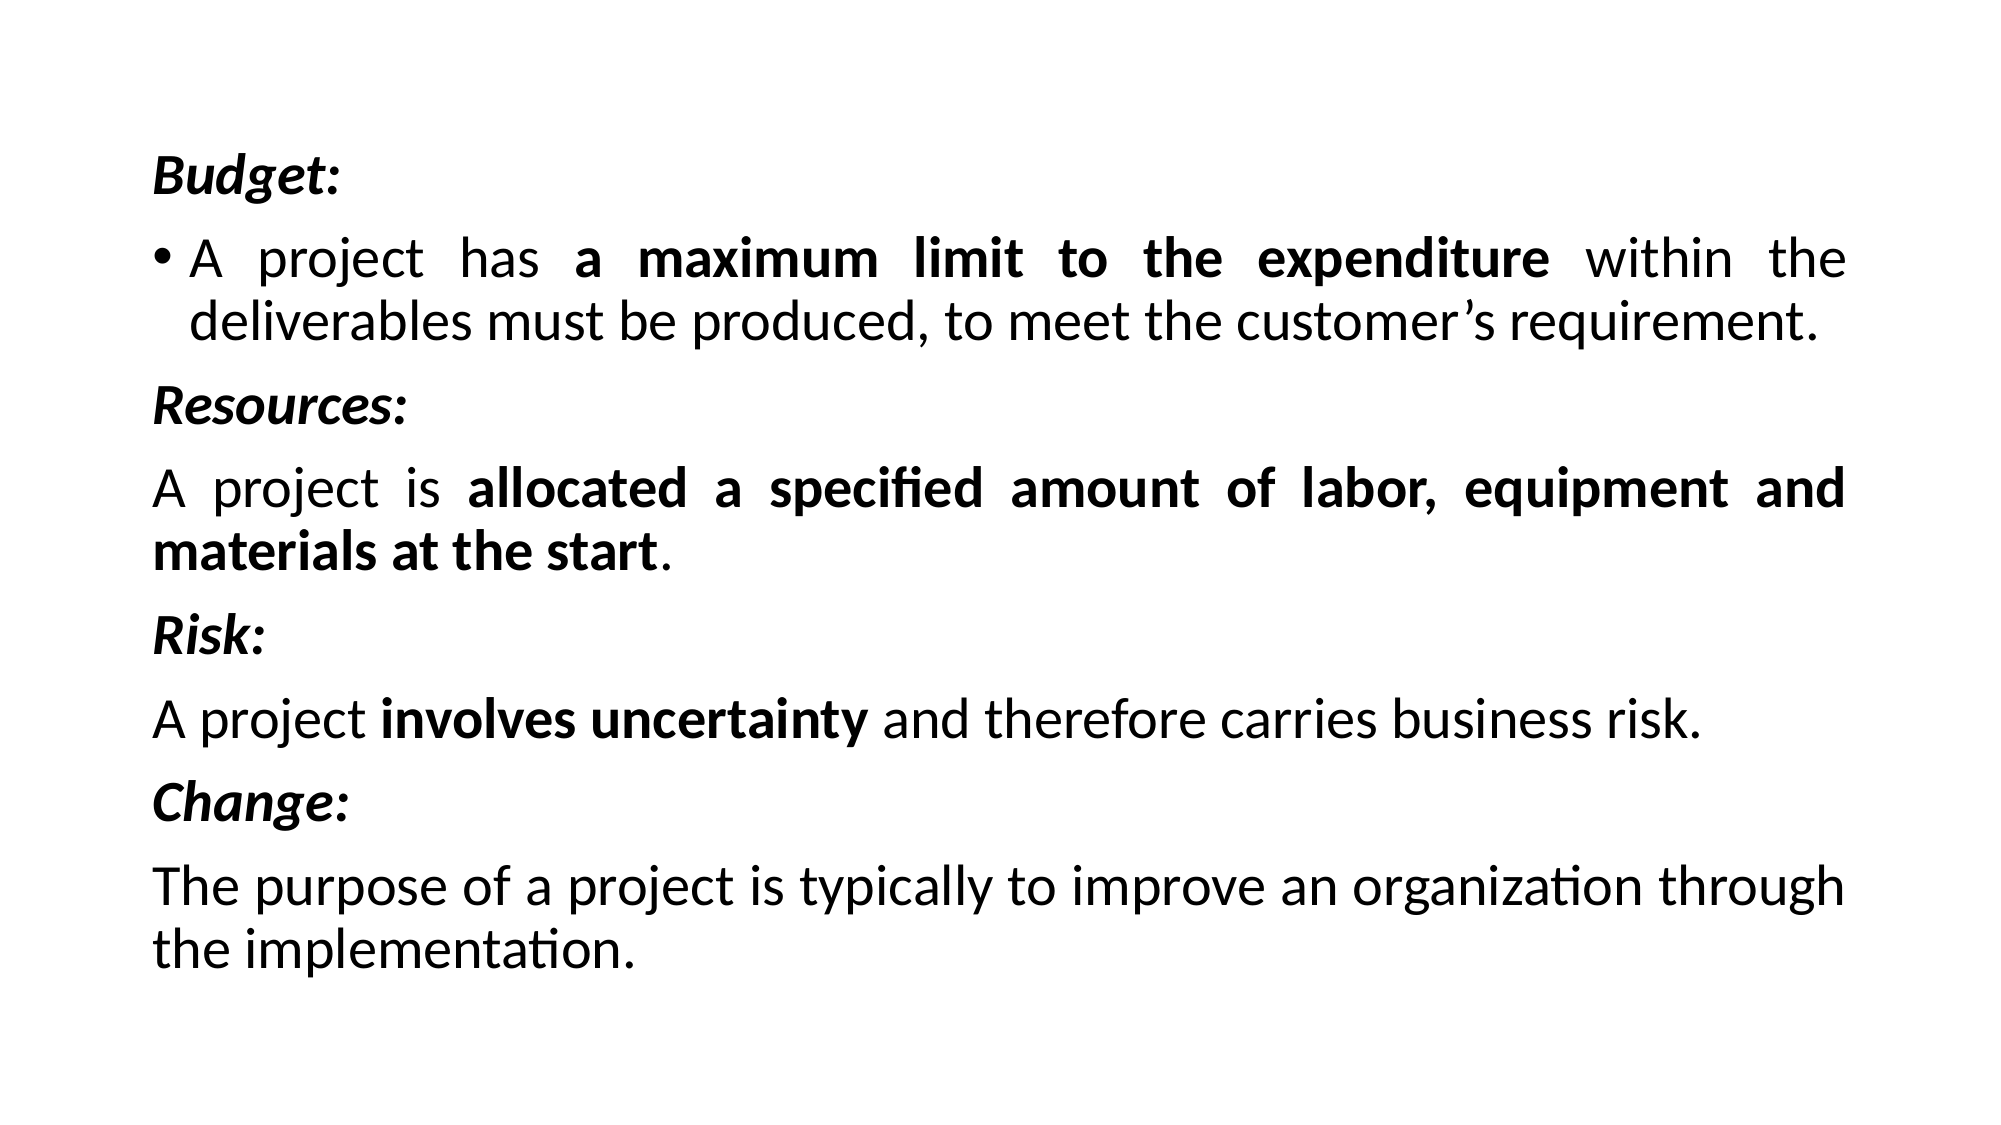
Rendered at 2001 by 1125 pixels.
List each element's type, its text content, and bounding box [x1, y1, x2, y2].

list Budget: A project has a maximum limit to the expenditure within the deliverables must be produced, to meet the customer’s requirement. Resources: A project is allocated a specified amount of labor, equipment and materials at the start. Risk: A project involves uncertainty and therefore carries business risk. Change: The purpose of a project is typically to improve an organization through the implementation. [137, 136, 1863, 1014]
